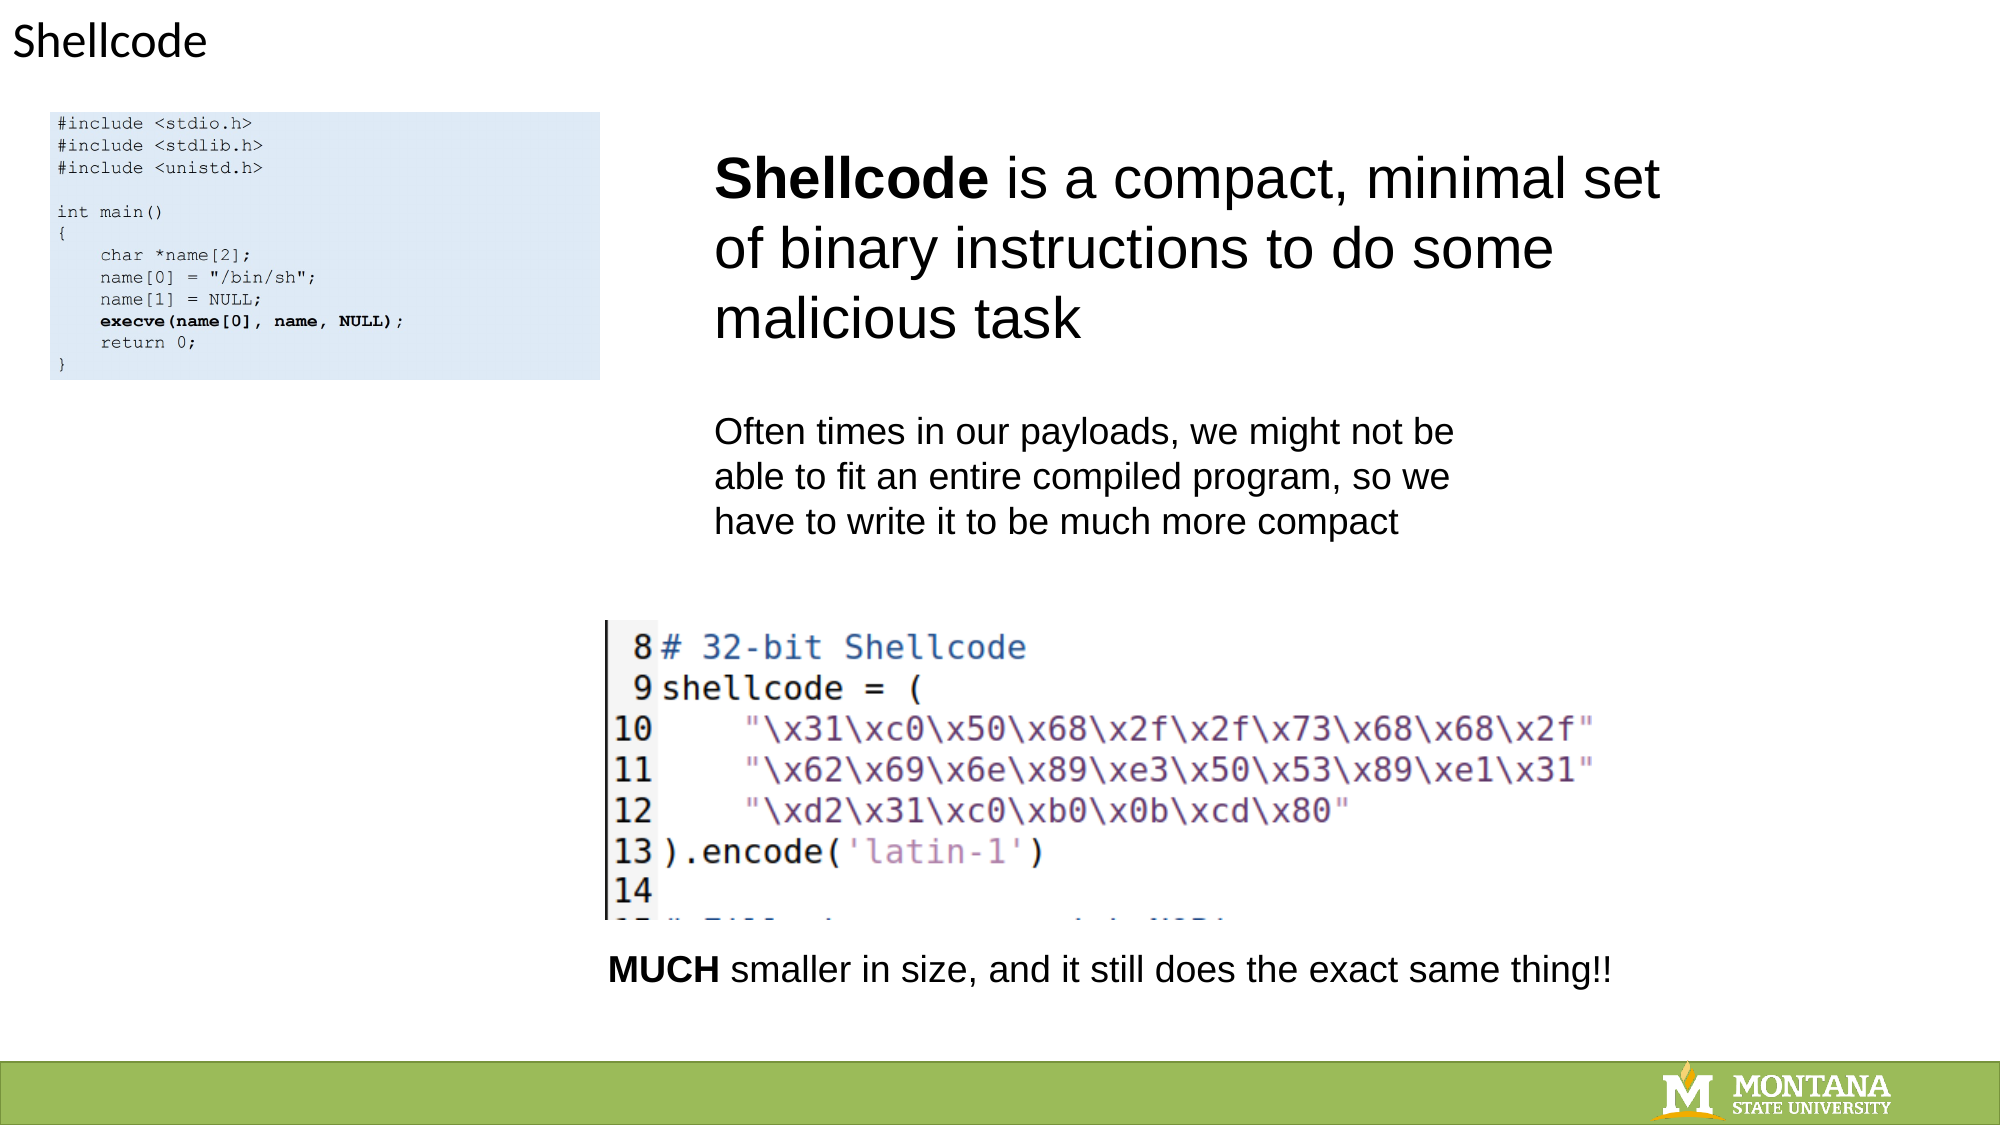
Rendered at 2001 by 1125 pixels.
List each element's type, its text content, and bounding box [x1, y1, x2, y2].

picture [49, 112, 601, 380]
text_box MUCH smaller in size, and it still does the exact same thing!! [593, 937, 1629, 998]
title Shellcode [12, 7, 1565, 68]
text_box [1892, 1060, 2000, 1125]
picture [1649, 1060, 1892, 1122]
text_box Often times in our payloads, we might not be able to fit an entire compiled program, so we have to write it to be much more compact [699, 399, 1550, 550]
picture [605, 620, 1592, 920]
text_box Shellcode is a compact, minimal set of binary instructions to do some malicious task [699, 132, 1713, 358]
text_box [0, 1060, 1647, 1125]
